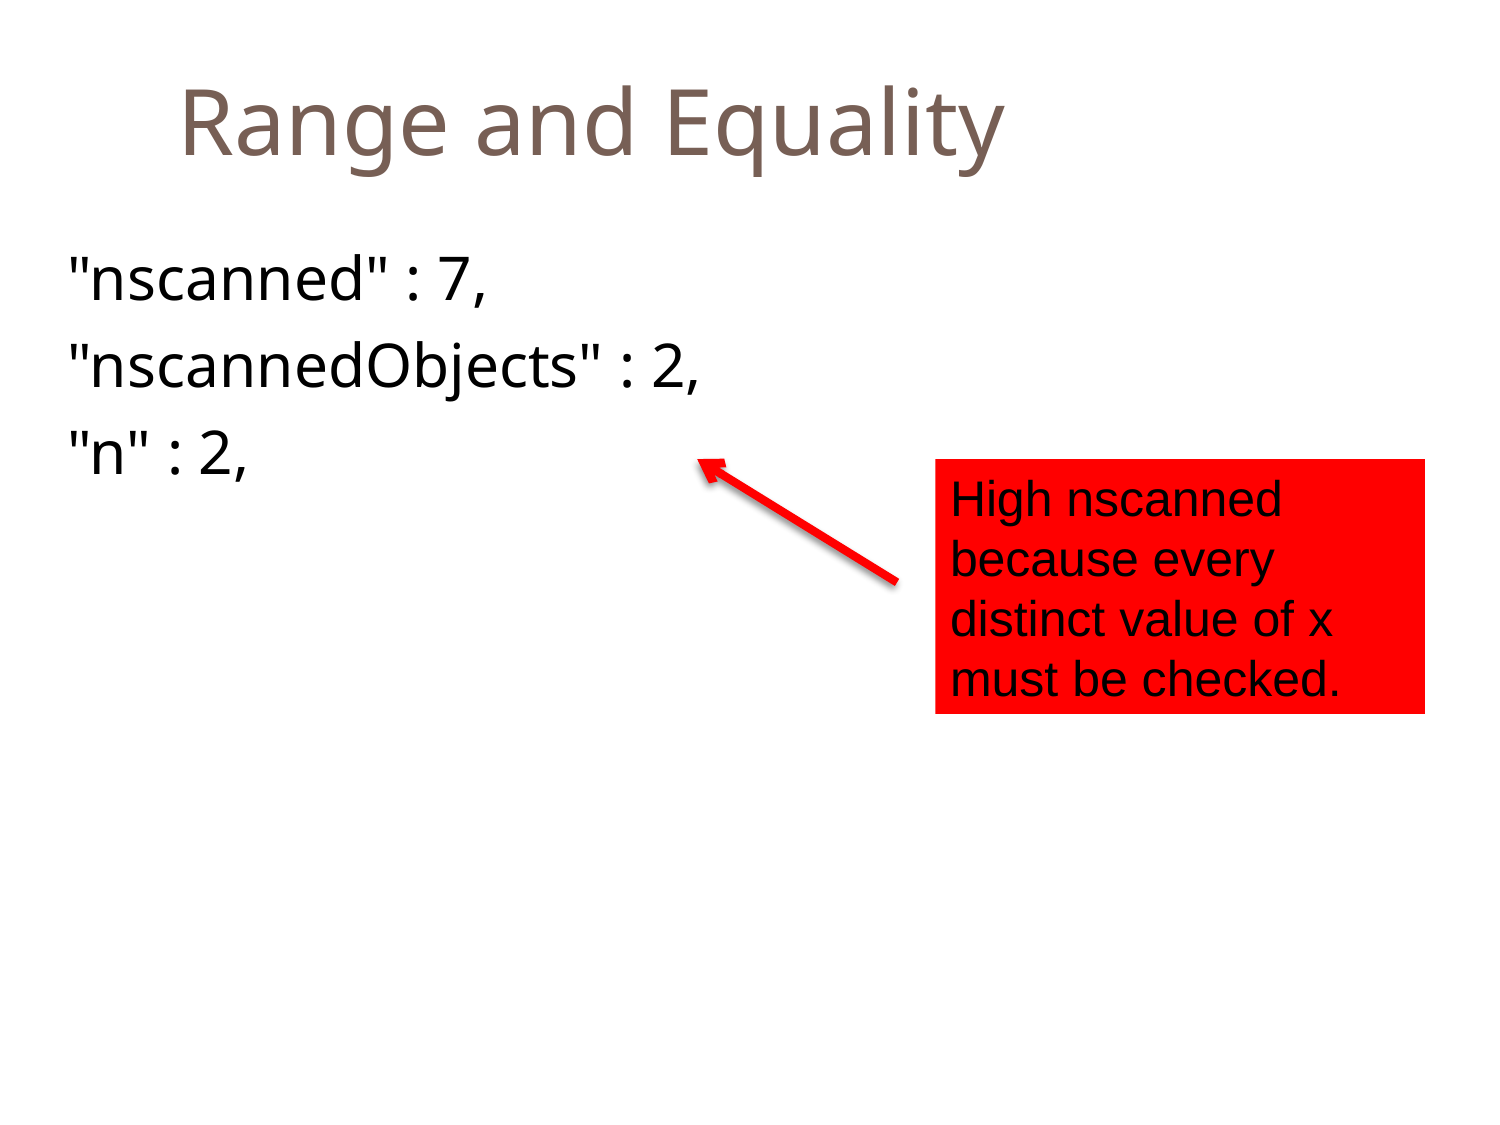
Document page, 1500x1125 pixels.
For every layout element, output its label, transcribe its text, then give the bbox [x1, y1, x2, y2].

text_box High nscanned because every distinct value of x must be checked. [935, 459, 1425, 714]
title Range and Equality [162, 37, 1500, 200]
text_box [696, 458, 898, 583]
list "nscanned" : 7, "nscannedObjects" : 2, "n" : 2, [0, 232, 1350, 1087]
